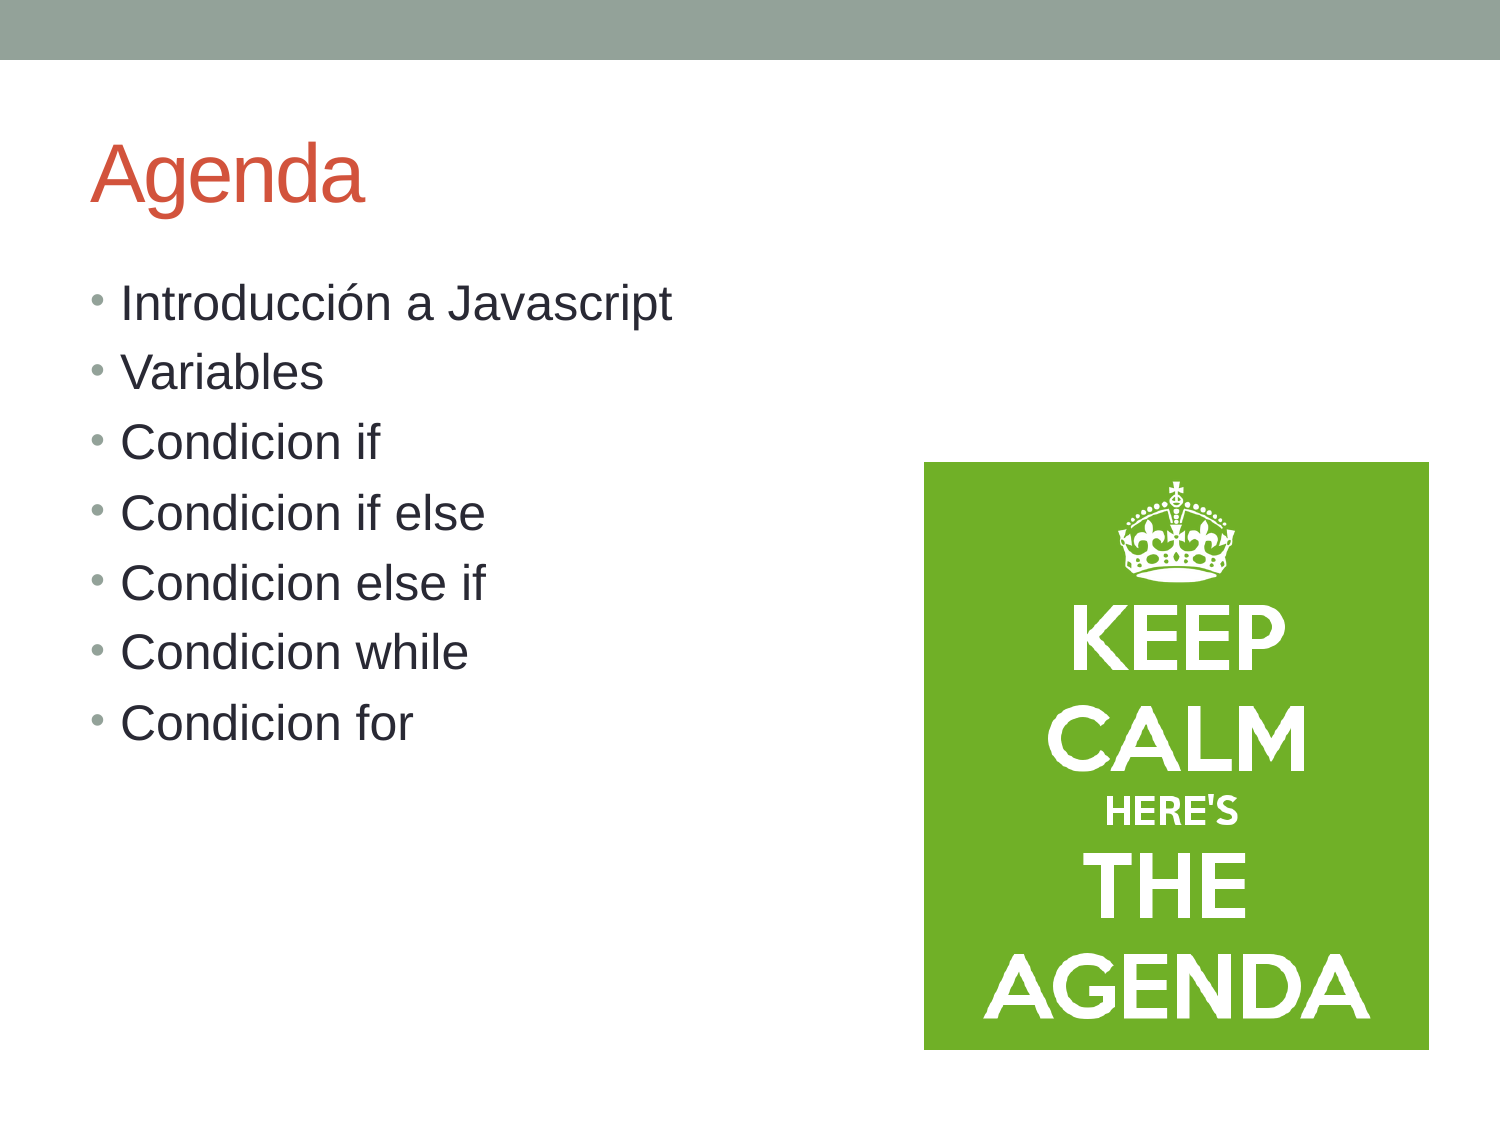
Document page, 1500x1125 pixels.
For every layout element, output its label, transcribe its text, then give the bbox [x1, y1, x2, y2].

title Agenda [75, 87, 1425, 250]
picture [924, 462, 1429, 1051]
list Introducción a Javascript Variables Condicion if Condicion if else Condicion else if Condicion while Condicion for [75, 262, 1425, 1063]
